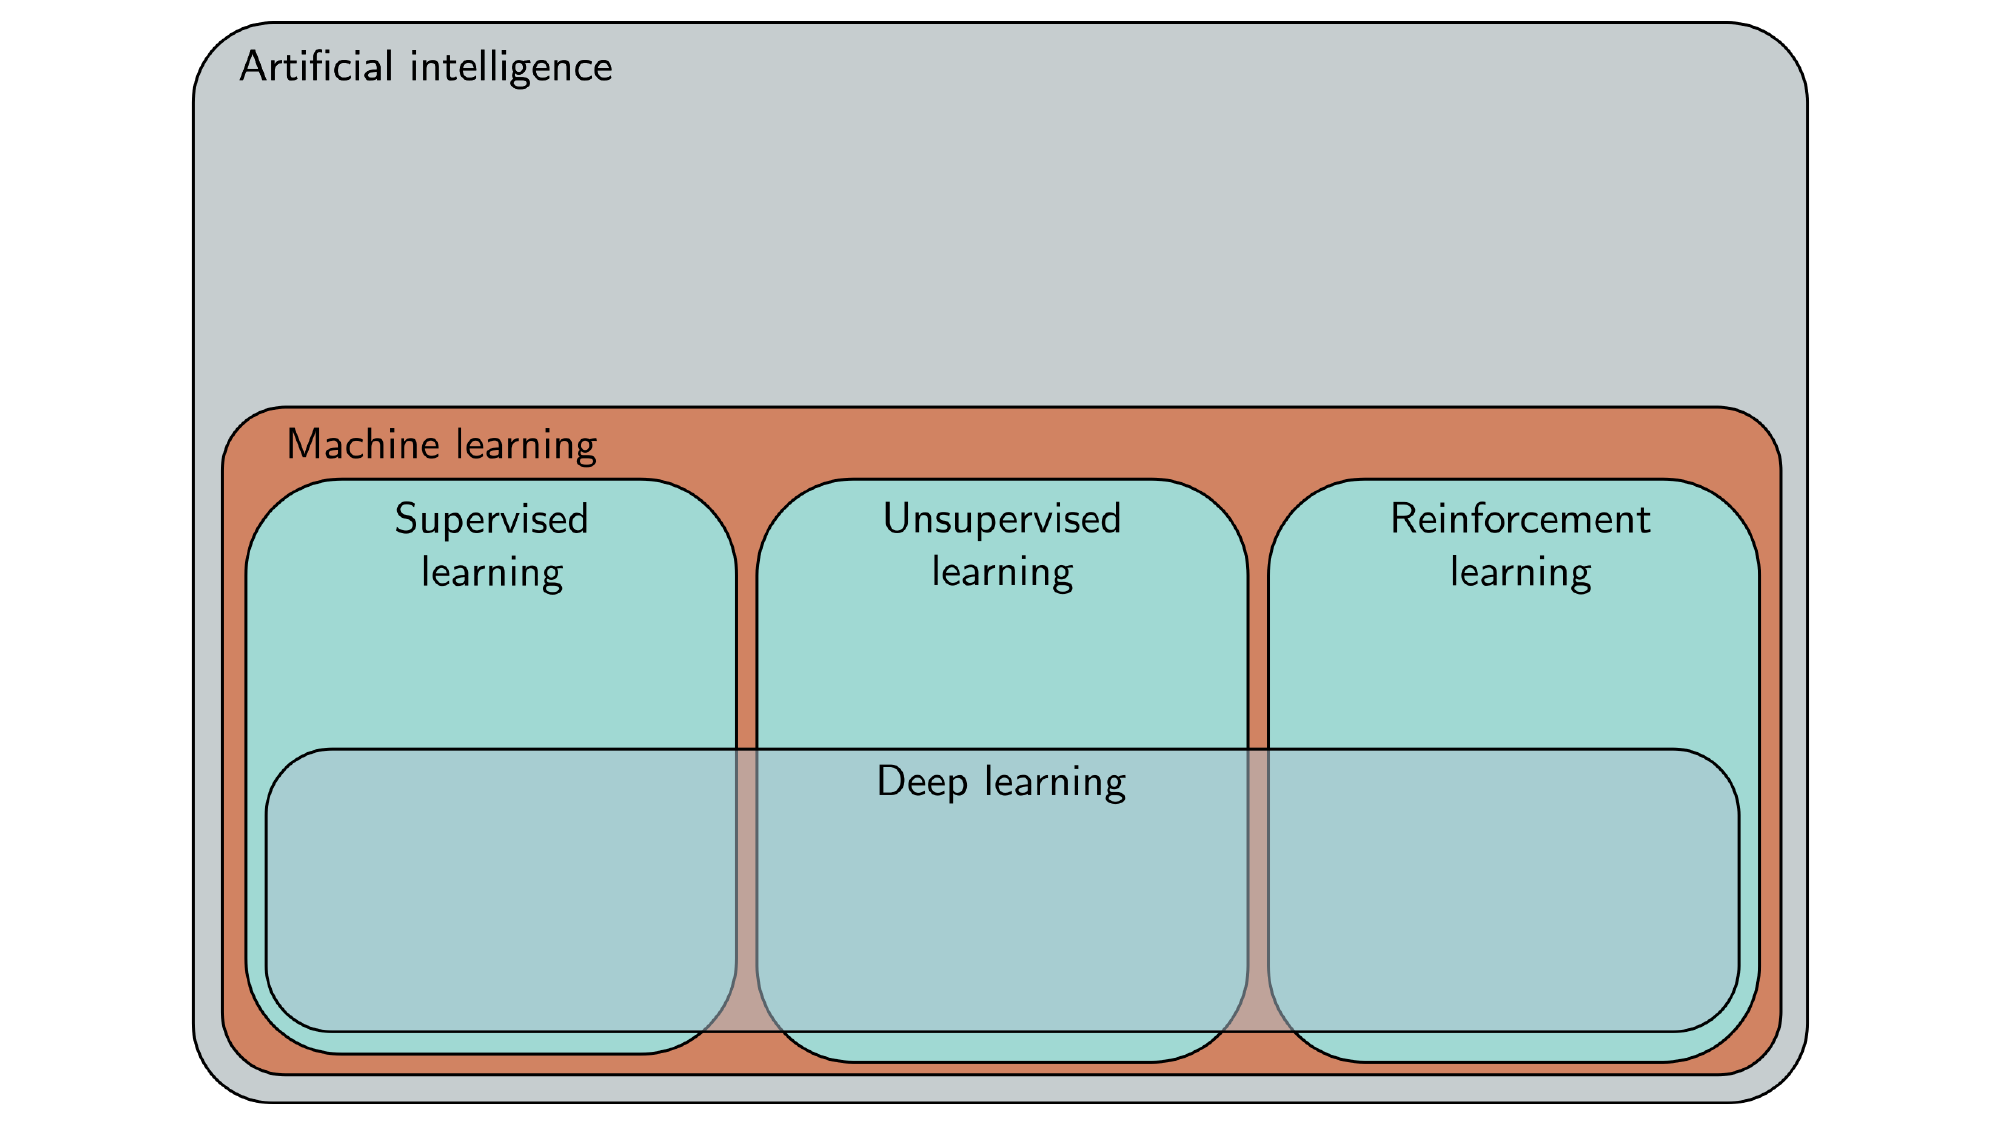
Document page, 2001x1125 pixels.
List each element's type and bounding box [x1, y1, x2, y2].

picture [190, 21, 1810, 1104]
